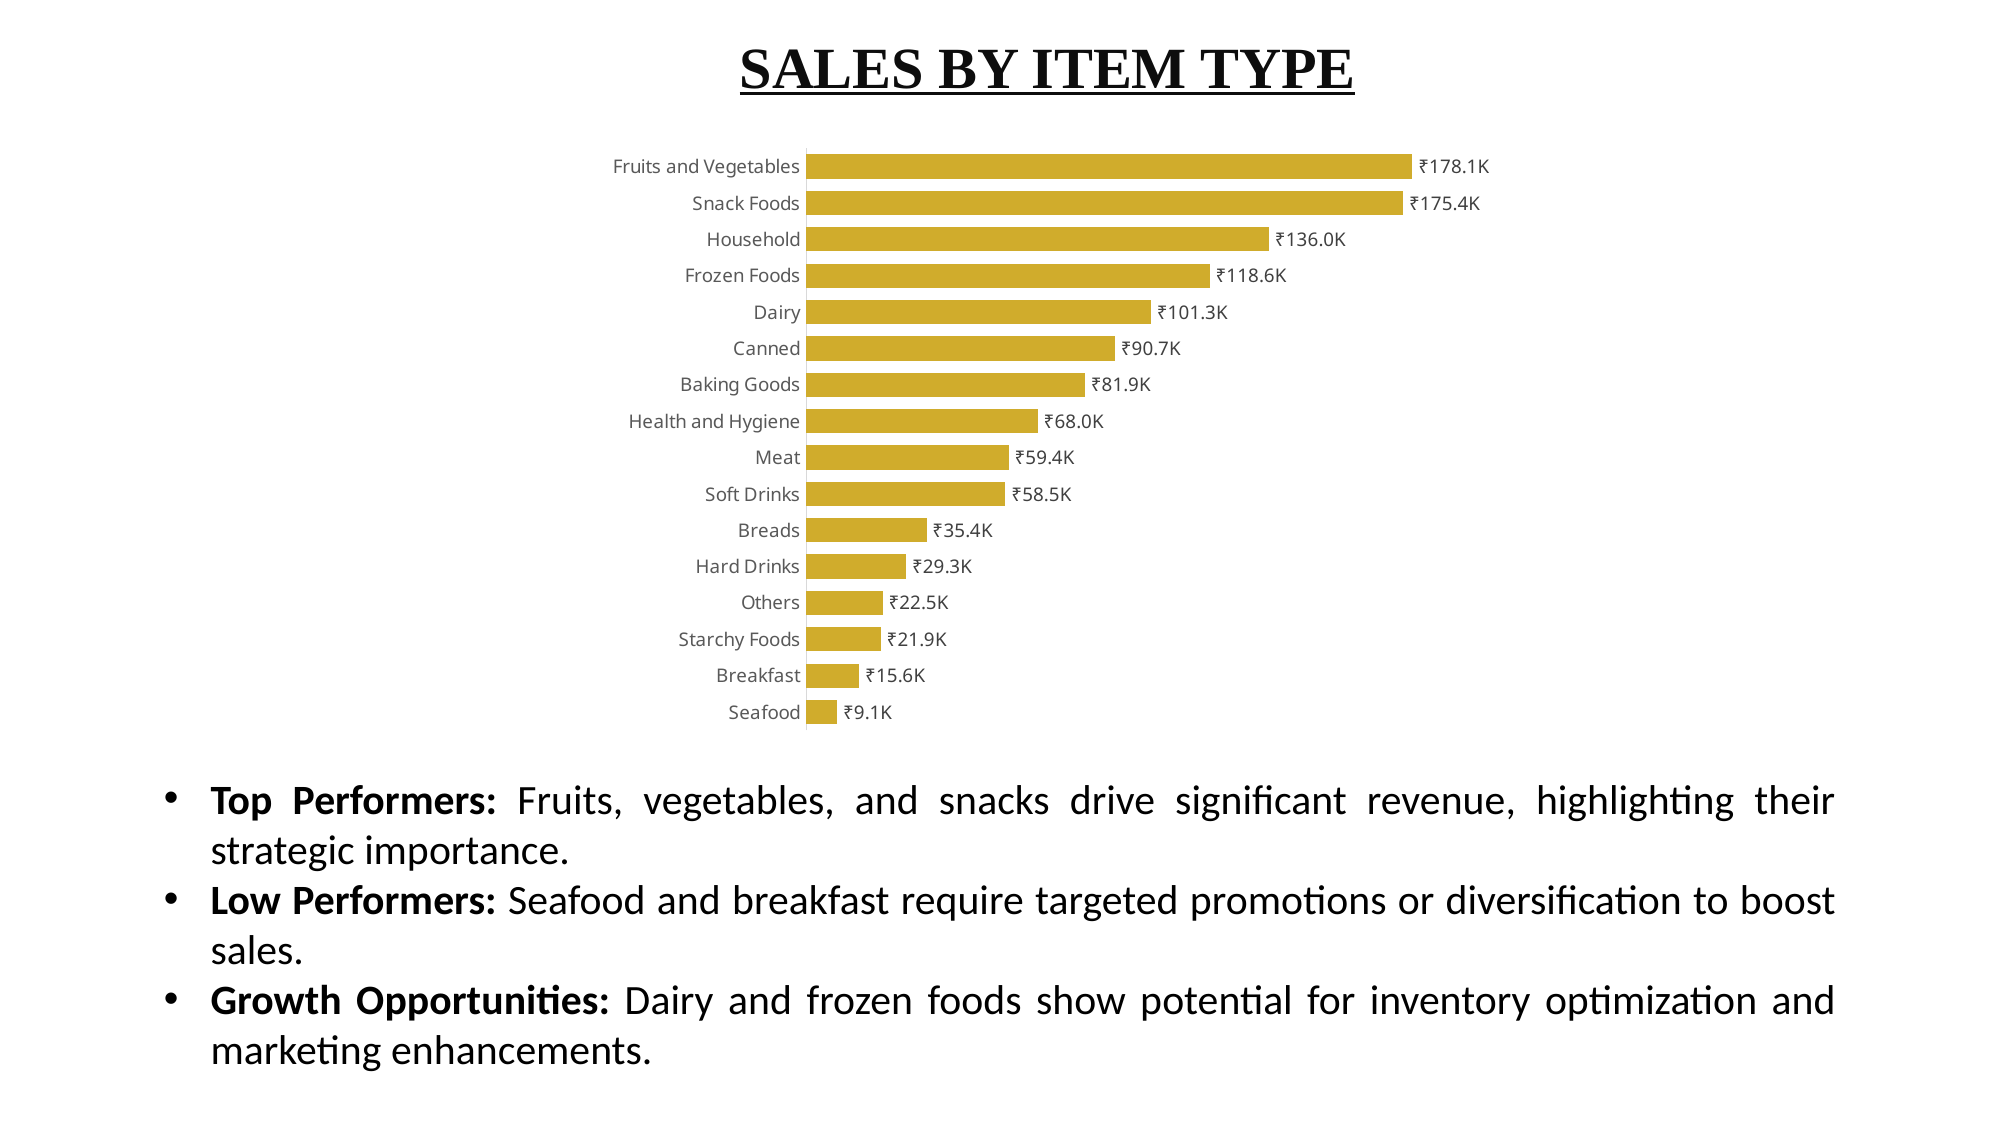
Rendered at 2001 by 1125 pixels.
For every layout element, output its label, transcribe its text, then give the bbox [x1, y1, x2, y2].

text_box SALES BY ITEM TYPE [555, 22, 1540, 108]
chart [555, 129, 1540, 745]
text_box Top Performers: Fruits, vegetables, and snacks drive significant revenue, highlighting their strategic importance. Low Performers: Seafood and breakfast require targeted promotions or diversification to boost sales. Growth Opportunities: Dairy and frozen foods show potential for inventory optimization and marketing enhancements. [148, 765, 1851, 1081]
